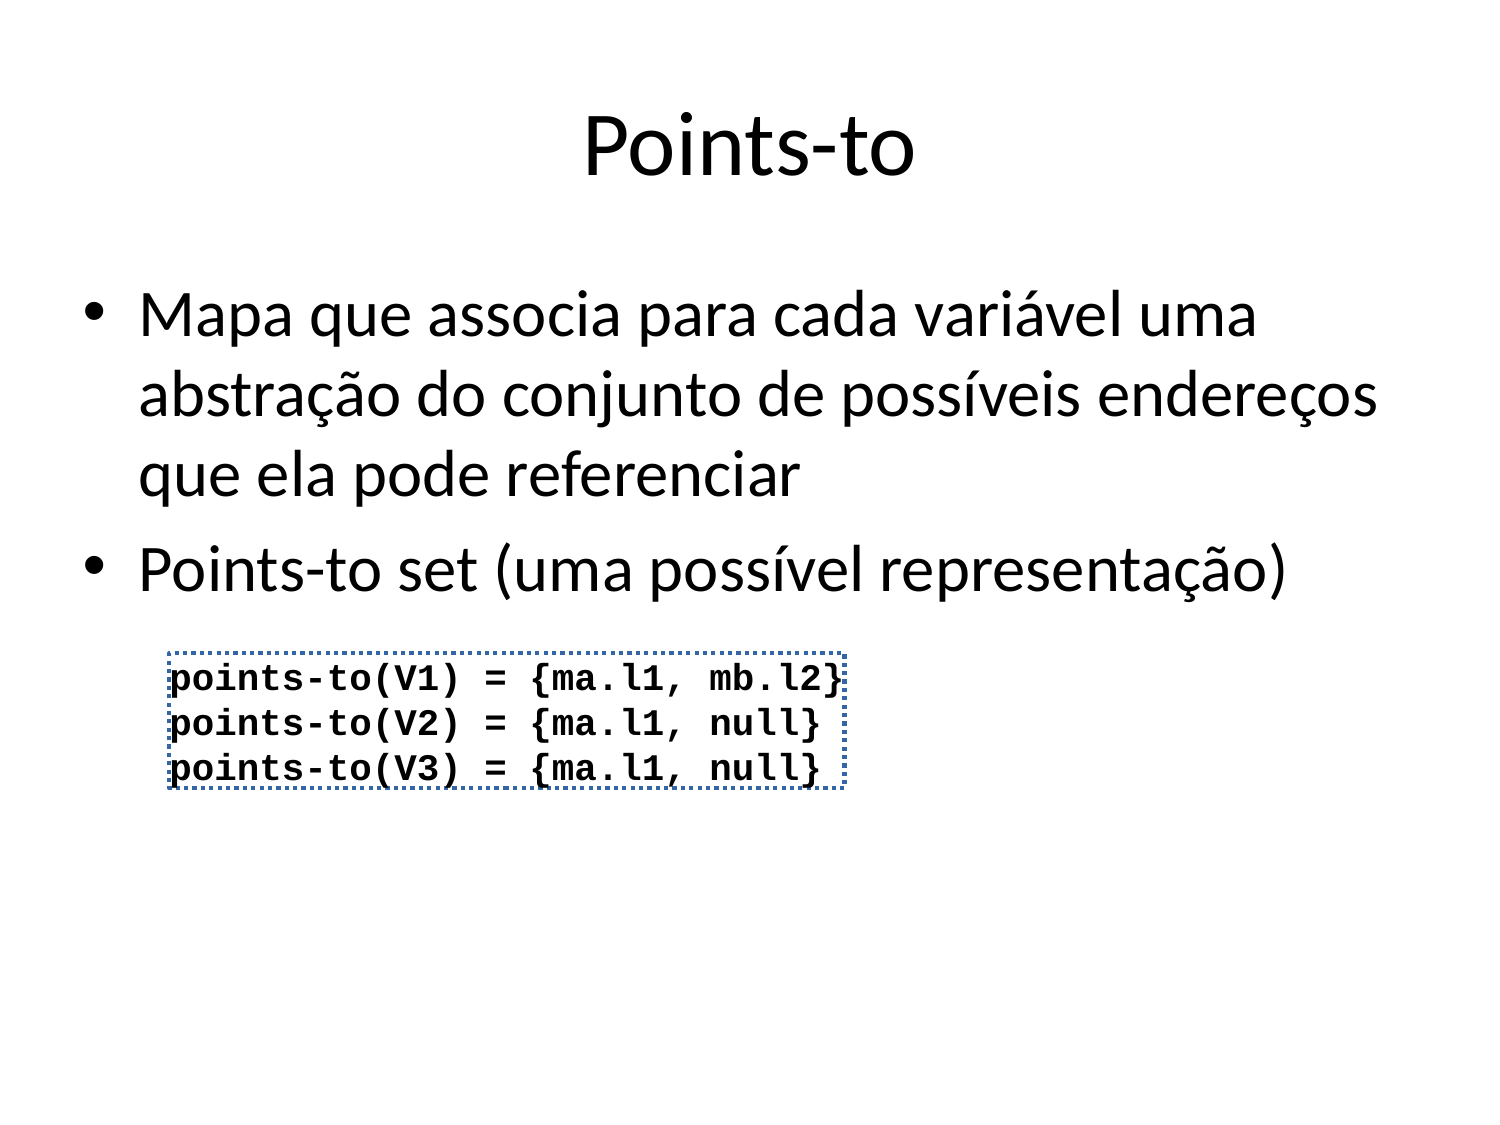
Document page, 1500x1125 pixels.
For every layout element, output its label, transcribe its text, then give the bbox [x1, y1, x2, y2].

text_box points-to(V1) = {ma.l1, mb.l2} points-to(V2) = {ma.l1, null} points-to(V3) = {ma.l1, null} [169, 653, 845, 789]
title Points-to [74, 44, 1426, 234]
list Mapa que associa para cada variável uma abstração do conjunto de possíveis endereços que ela pode referenciar Points-to set (uma possível representação) [74, 261, 1426, 1006]
